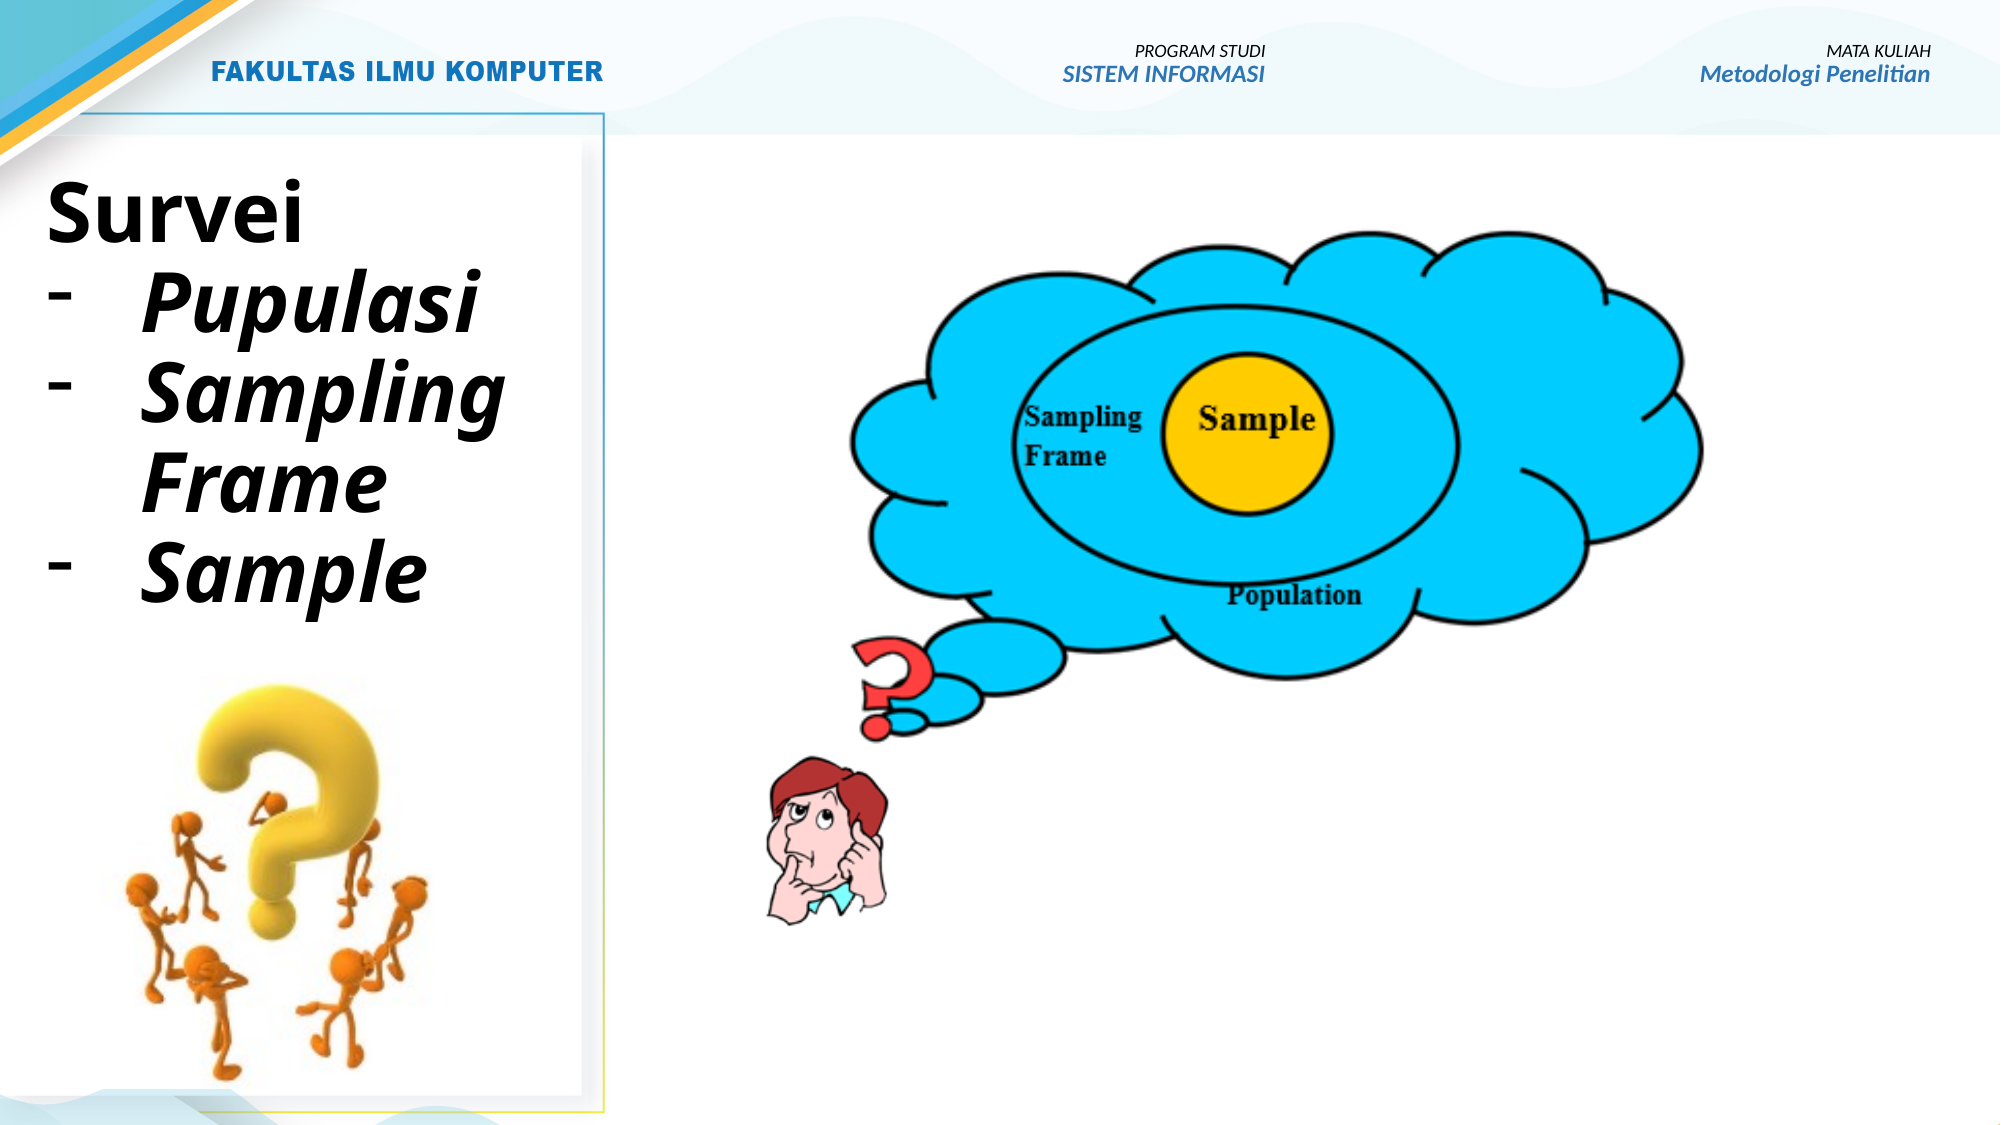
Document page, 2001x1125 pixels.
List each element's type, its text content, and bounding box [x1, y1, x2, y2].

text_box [707, 213, 1758, 932]
picture [0, 0, 2000, 1125]
text_box Survei Pupulasi Sampling Frame Sample [31, 345, 650, 446]
text_box MATA KULIAH Metodologi Penelitian [1569, 33, 1946, 118]
text_box PROGRAM STUDI SISTEM INFORMASI [904, 33, 1281, 118]
